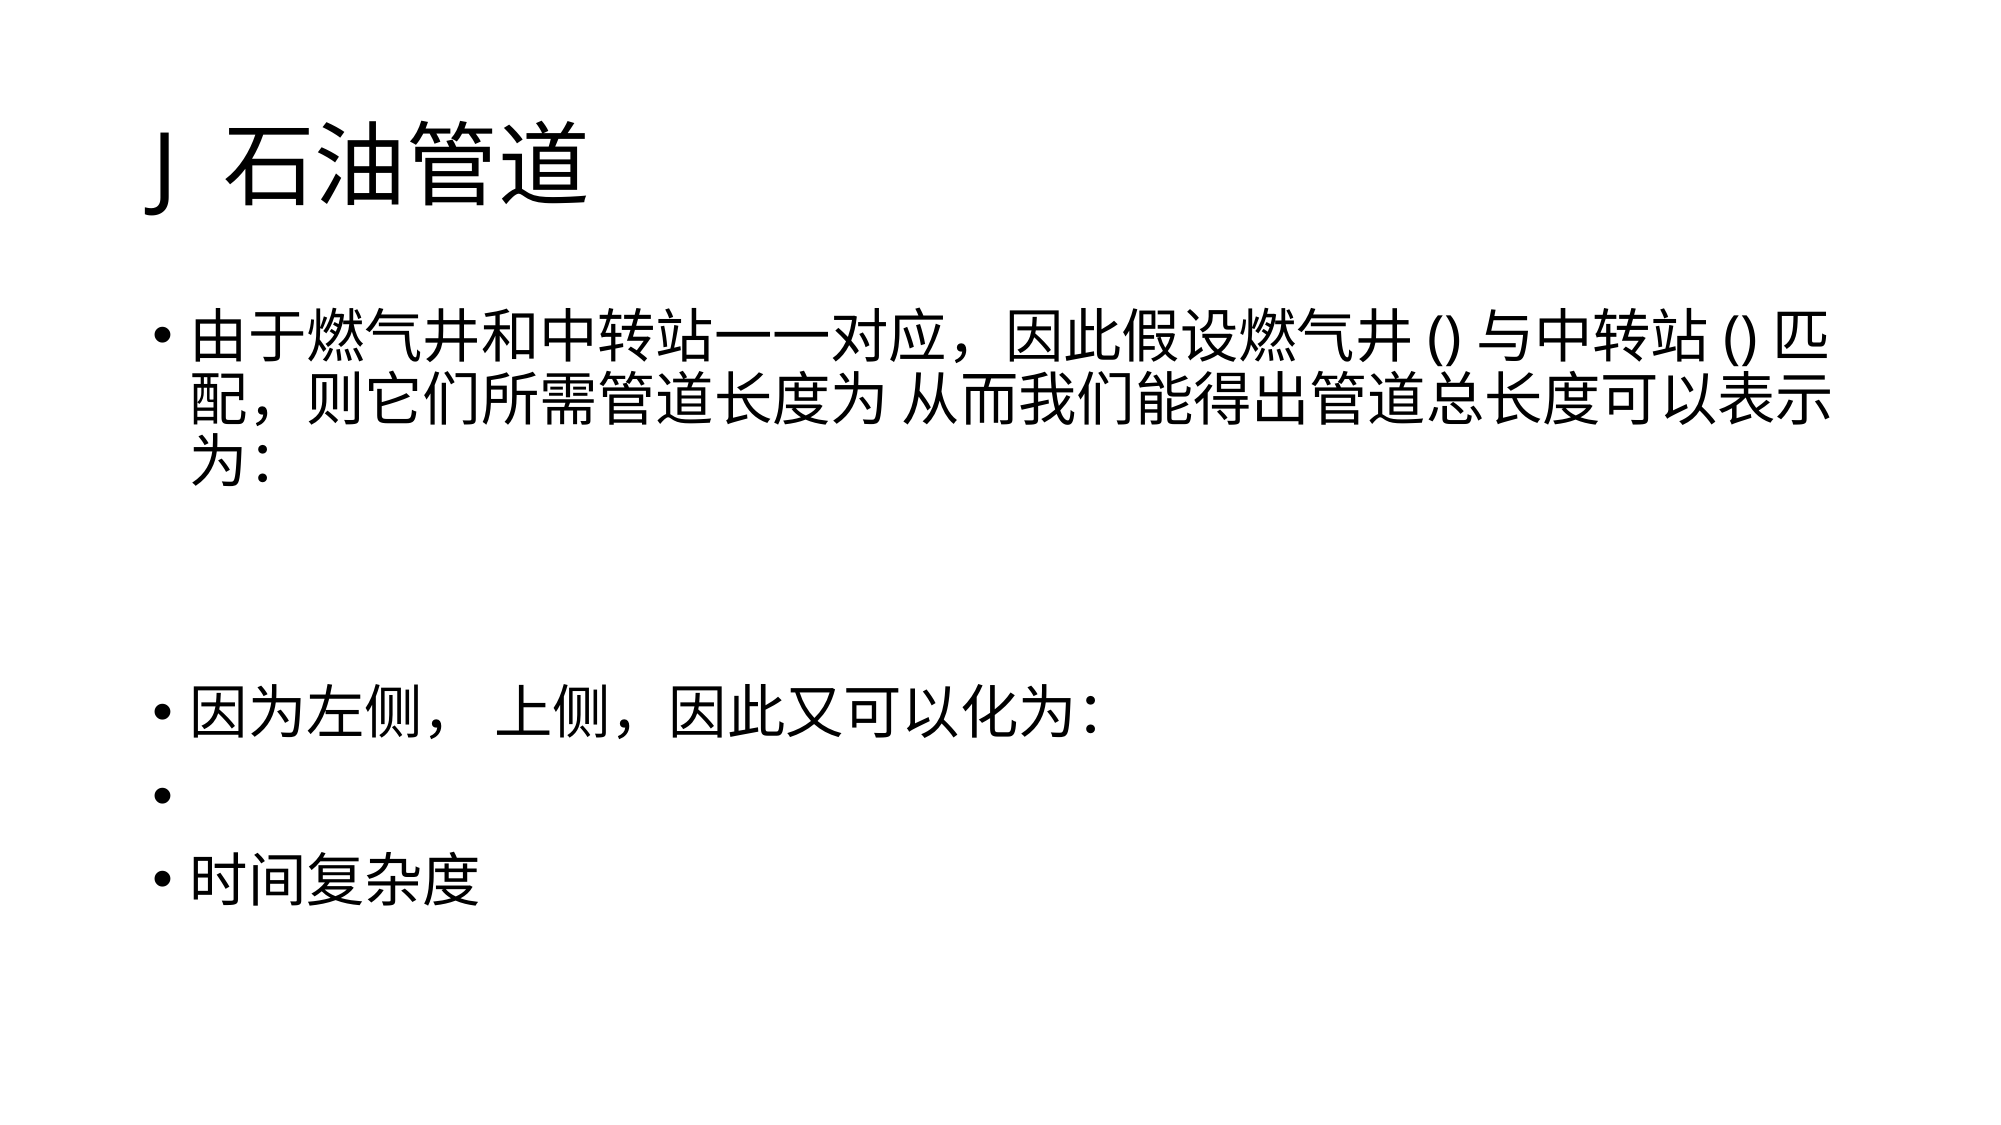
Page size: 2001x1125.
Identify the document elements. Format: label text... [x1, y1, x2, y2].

title J 石油管道 [137, 59, 1863, 278]
